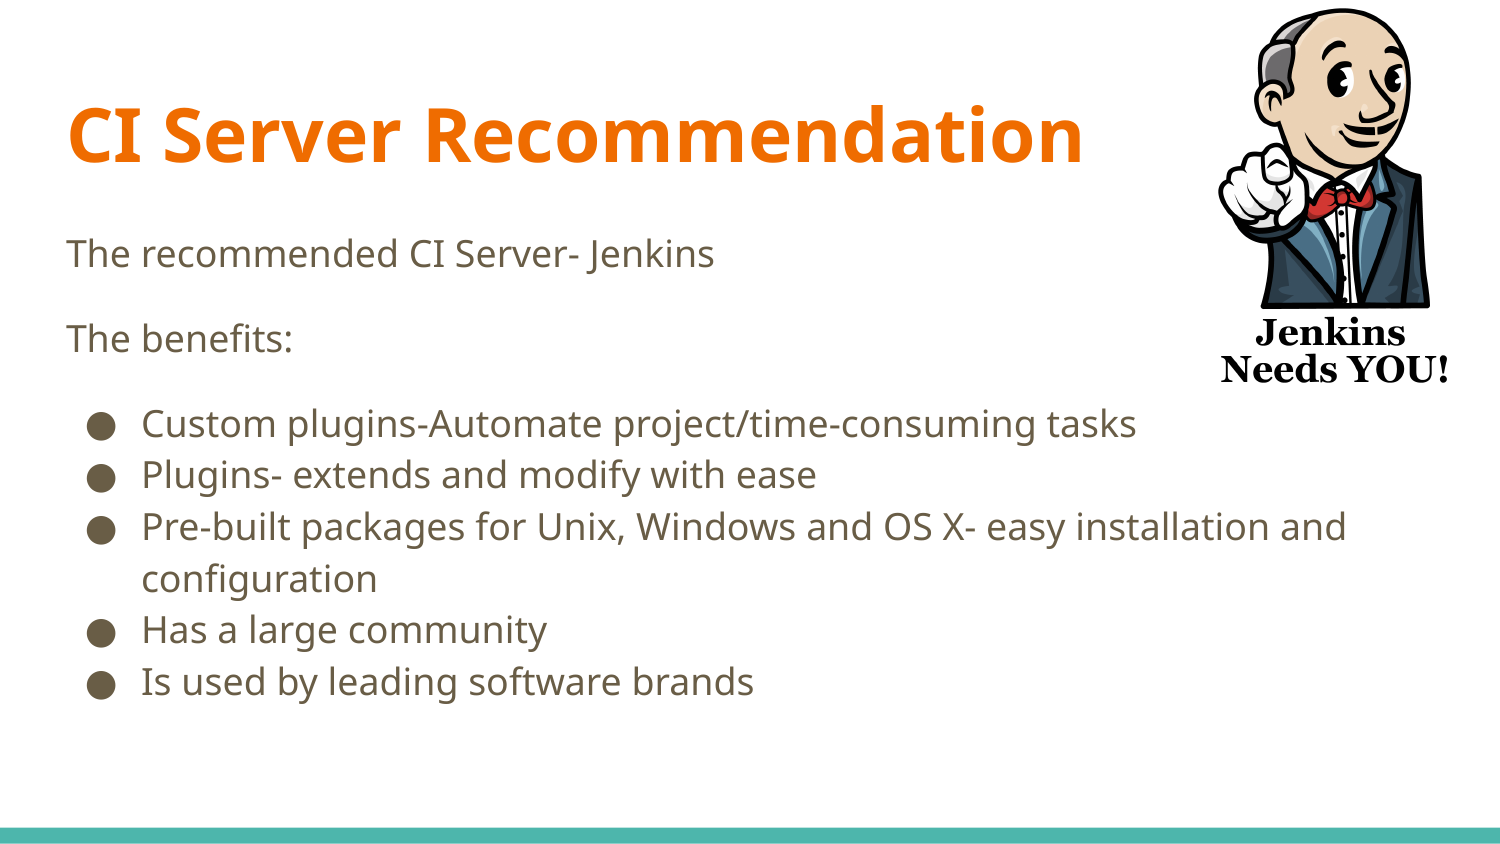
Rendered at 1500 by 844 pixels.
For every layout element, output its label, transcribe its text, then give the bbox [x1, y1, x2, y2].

list The recommended CI Server- Jenkins The benefits: Custom plugins-Automate project/time-consuming tasks Plugins- extends and modify with ease Pre-built packages for Unix, Windows and OS X- easy installation and configuration Has a large community Is used by leading software brands [51, 207, 1449, 750]
title CI Server Recommendation [51, 72, 1189, 189]
picture [1194, 0, 1475, 396]
